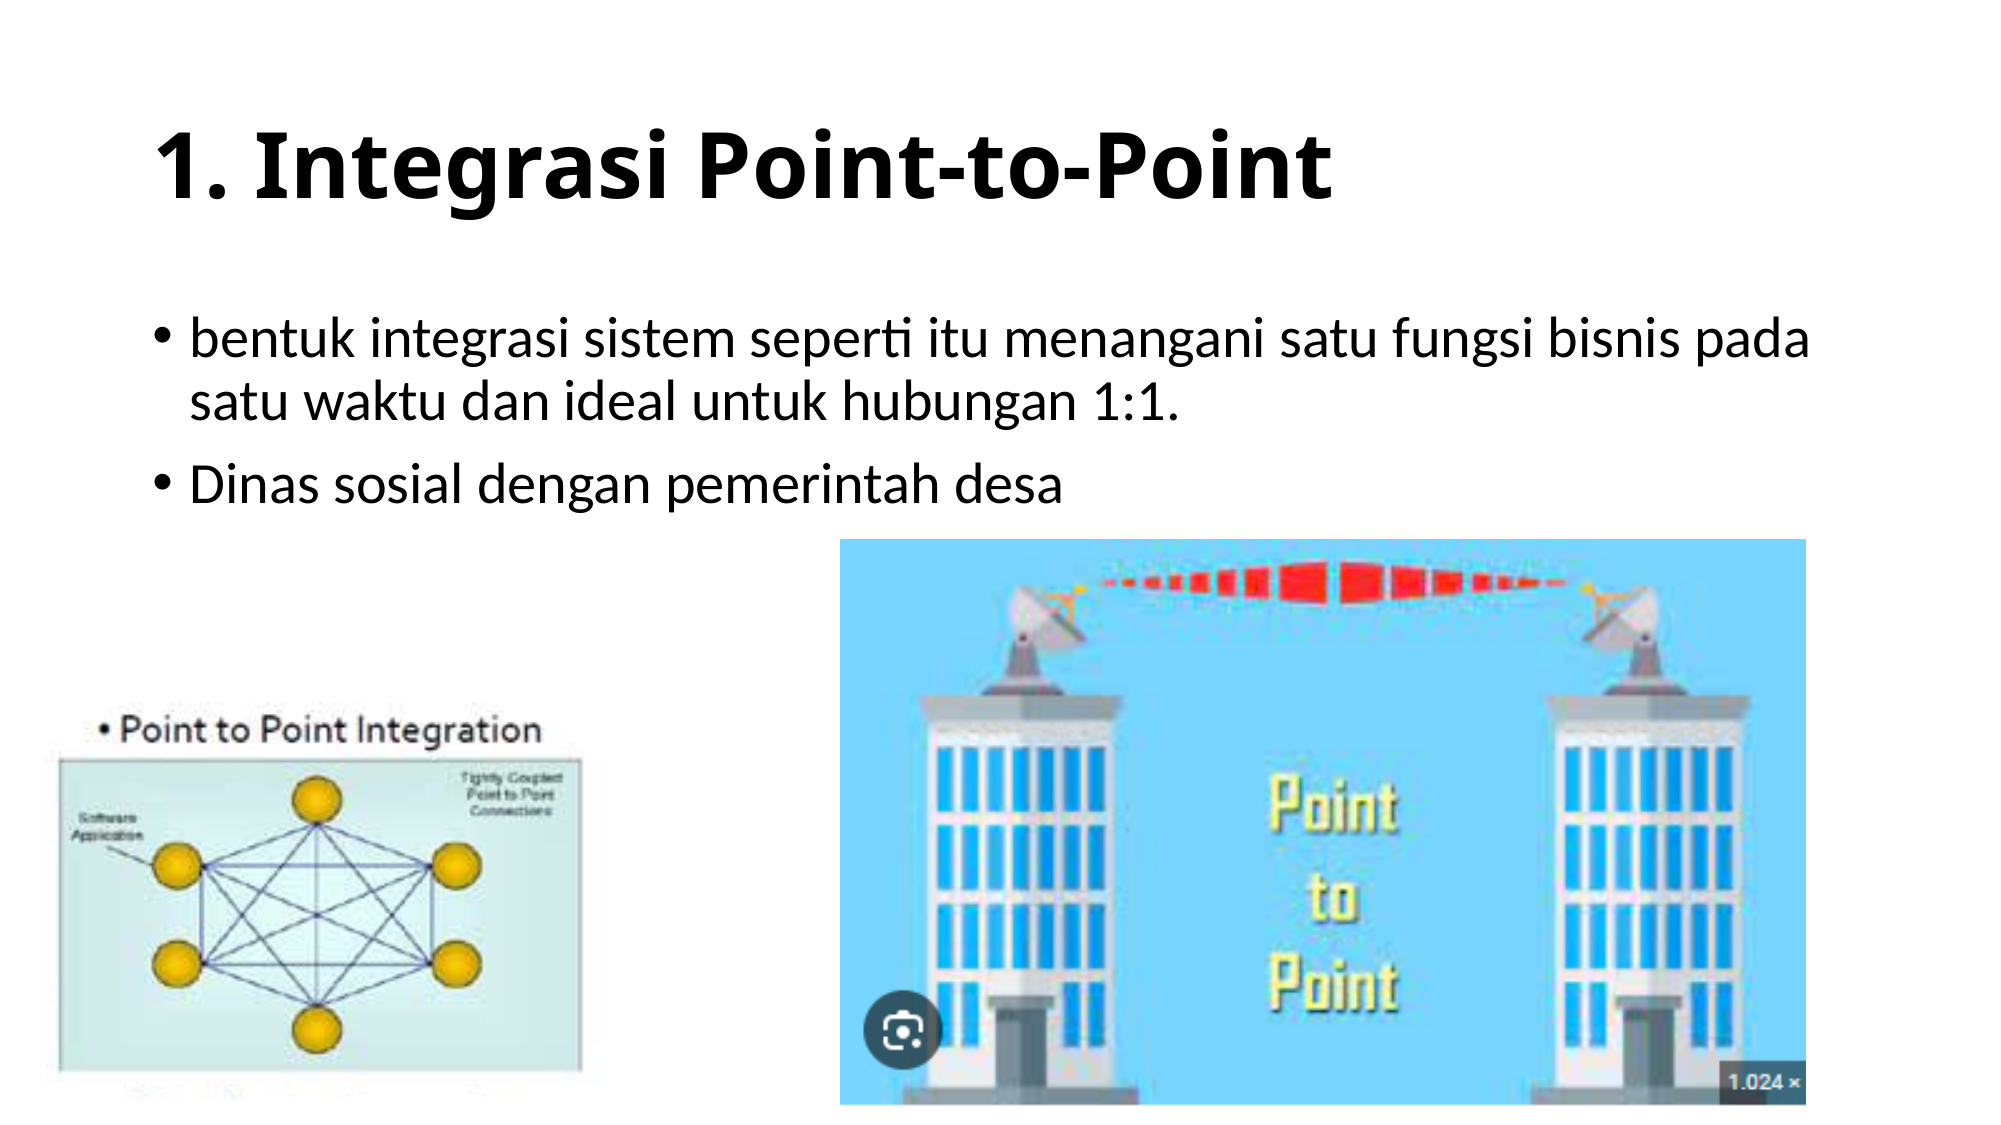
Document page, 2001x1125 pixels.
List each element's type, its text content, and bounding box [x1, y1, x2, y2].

picture [839, 539, 1806, 1125]
picture [31, 683, 606, 1100]
list bentuk integrasi sistem seperti itu menangani satu fungsi bisnis pada satu waktu dan ideal untuk hubungan 1:1. Dinas sosial dengan pemerintah desa [137, 299, 1863, 1014]
title 1. Integrasi Point-to-Point [137, 59, 1863, 278]
